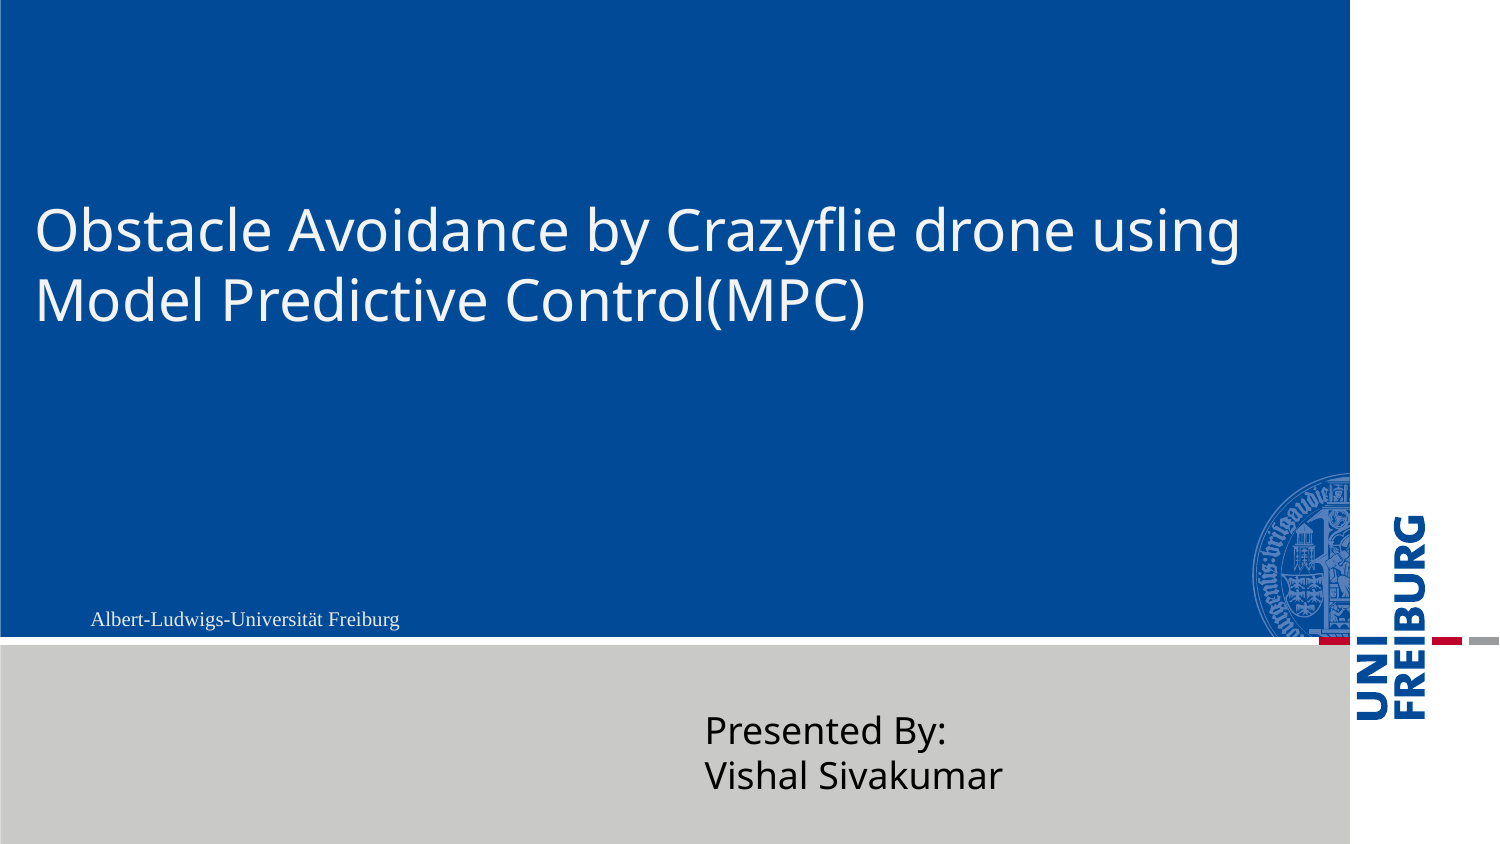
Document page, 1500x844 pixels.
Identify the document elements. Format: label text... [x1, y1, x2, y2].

text_box Presented By: Vishal Sivakumar [689, 699, 1346, 805]
text_box Obstacle Avoidance by Crazyflie drone using Model Predictive Control(MPC) [34, 185, 1316, 341]
